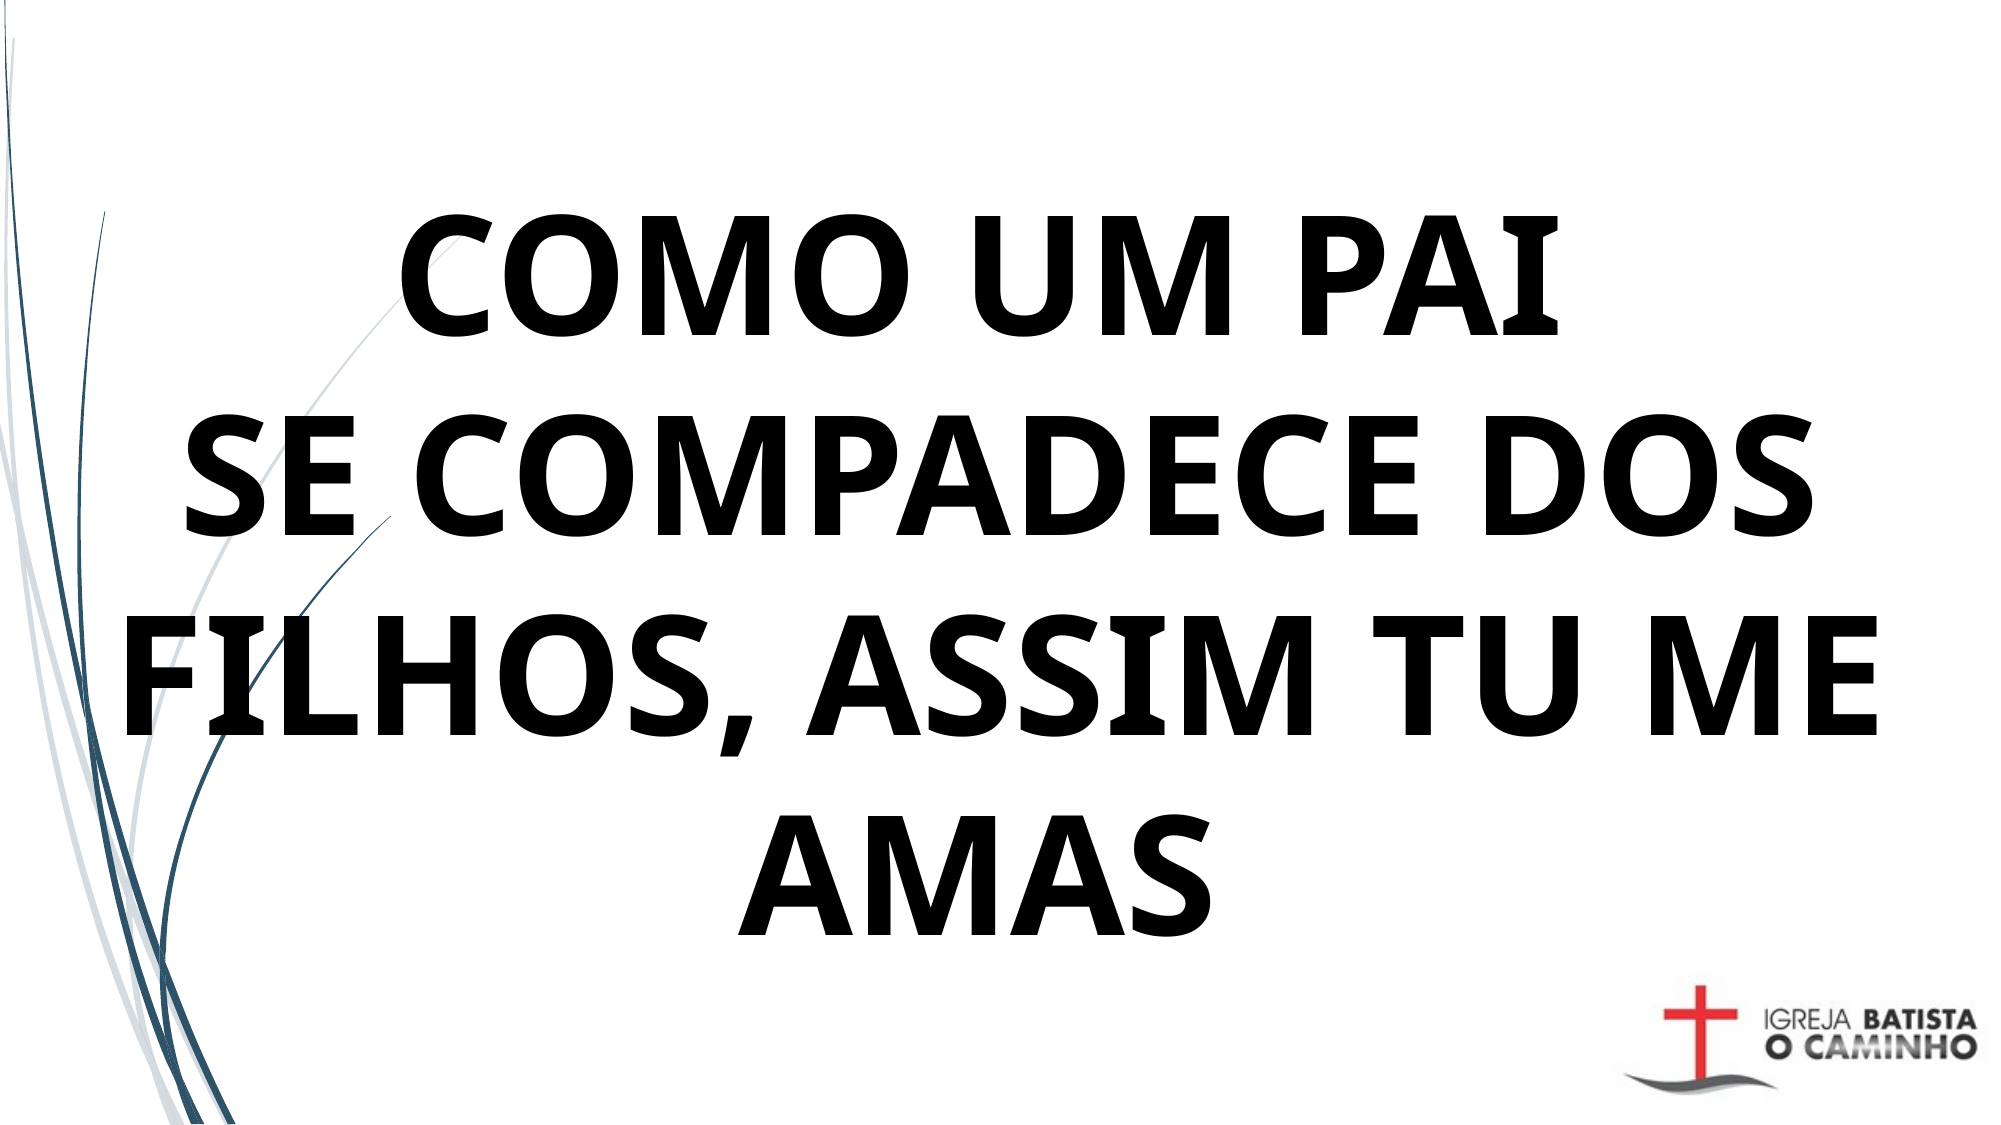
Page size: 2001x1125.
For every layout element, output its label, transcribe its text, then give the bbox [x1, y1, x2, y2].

picture [0, 0, 25, 357]
picture [6, 0, 2001, 1125]
title COMO UM PAI SE COMPADECE DOS FILHOS, ASSIM TU ME AMAS [0, 357, 2000, 1125]
